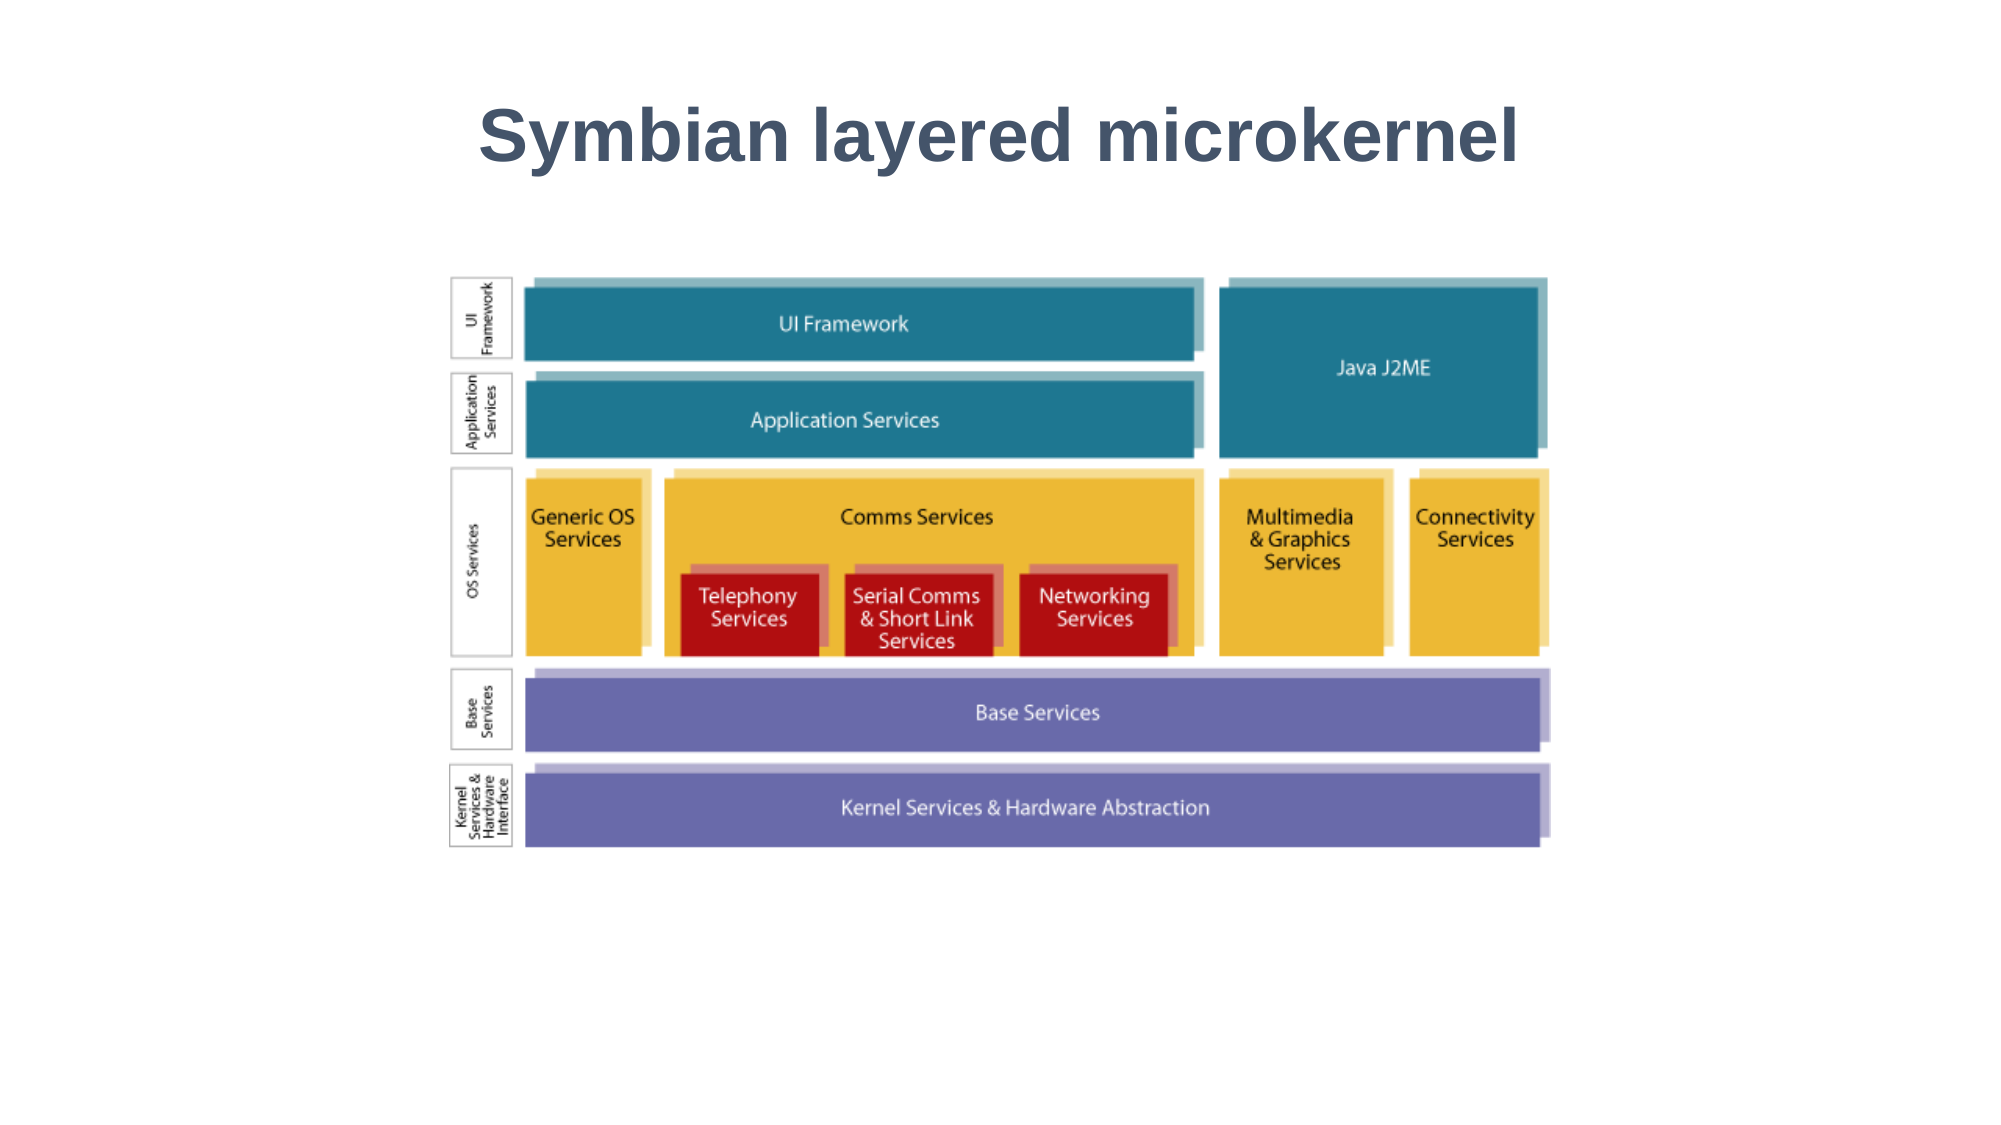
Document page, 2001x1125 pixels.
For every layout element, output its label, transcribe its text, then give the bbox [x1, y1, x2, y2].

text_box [449, 276, 1551, 849]
text_box Symbian layered microkernel [362, 37, 1638, 225]
